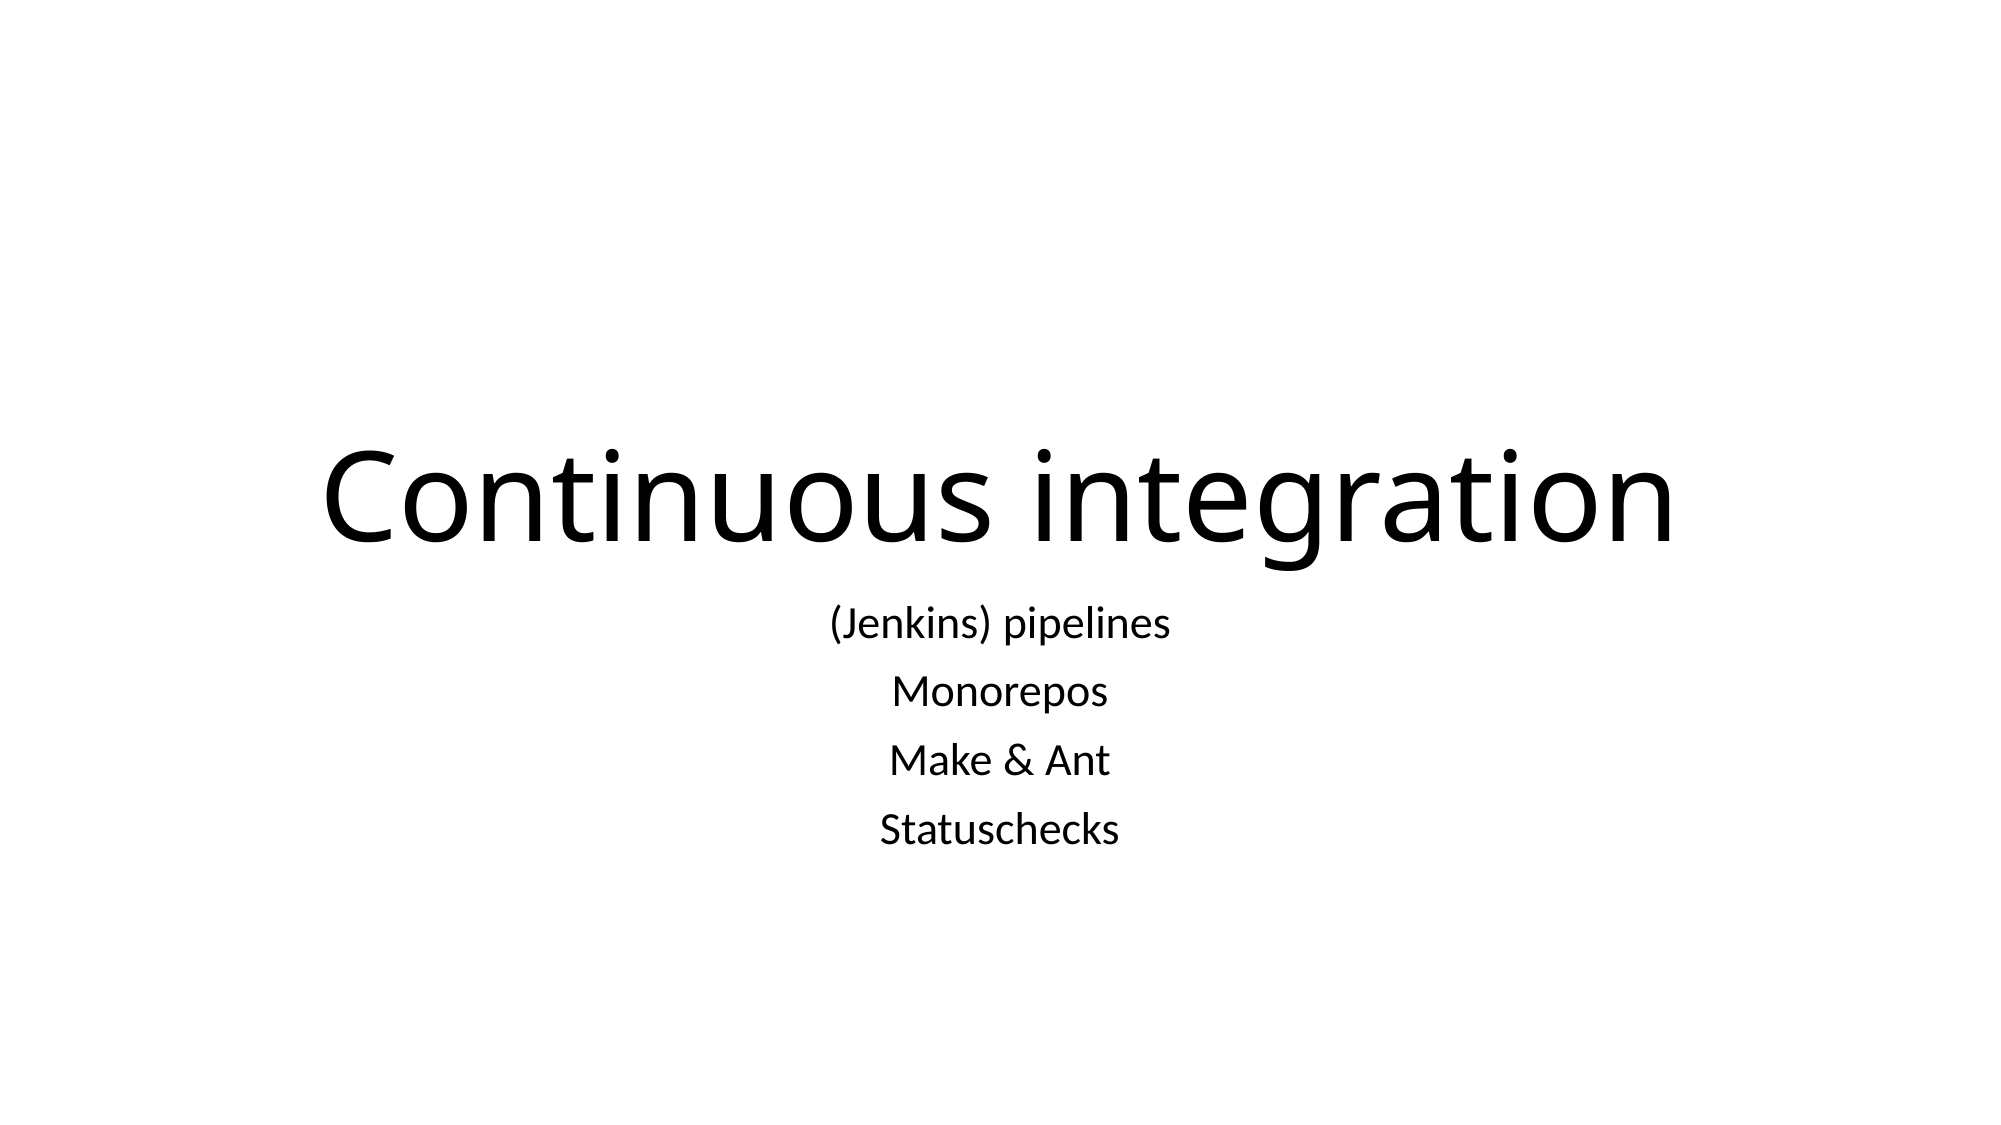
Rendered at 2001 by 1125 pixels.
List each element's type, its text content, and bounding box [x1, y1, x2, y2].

subtitle (Jenkins) pipelines Monorepos Make & Ant Statuschecks [249, 590, 1750, 863]
title Continuous integration [249, 184, 1750, 576]
